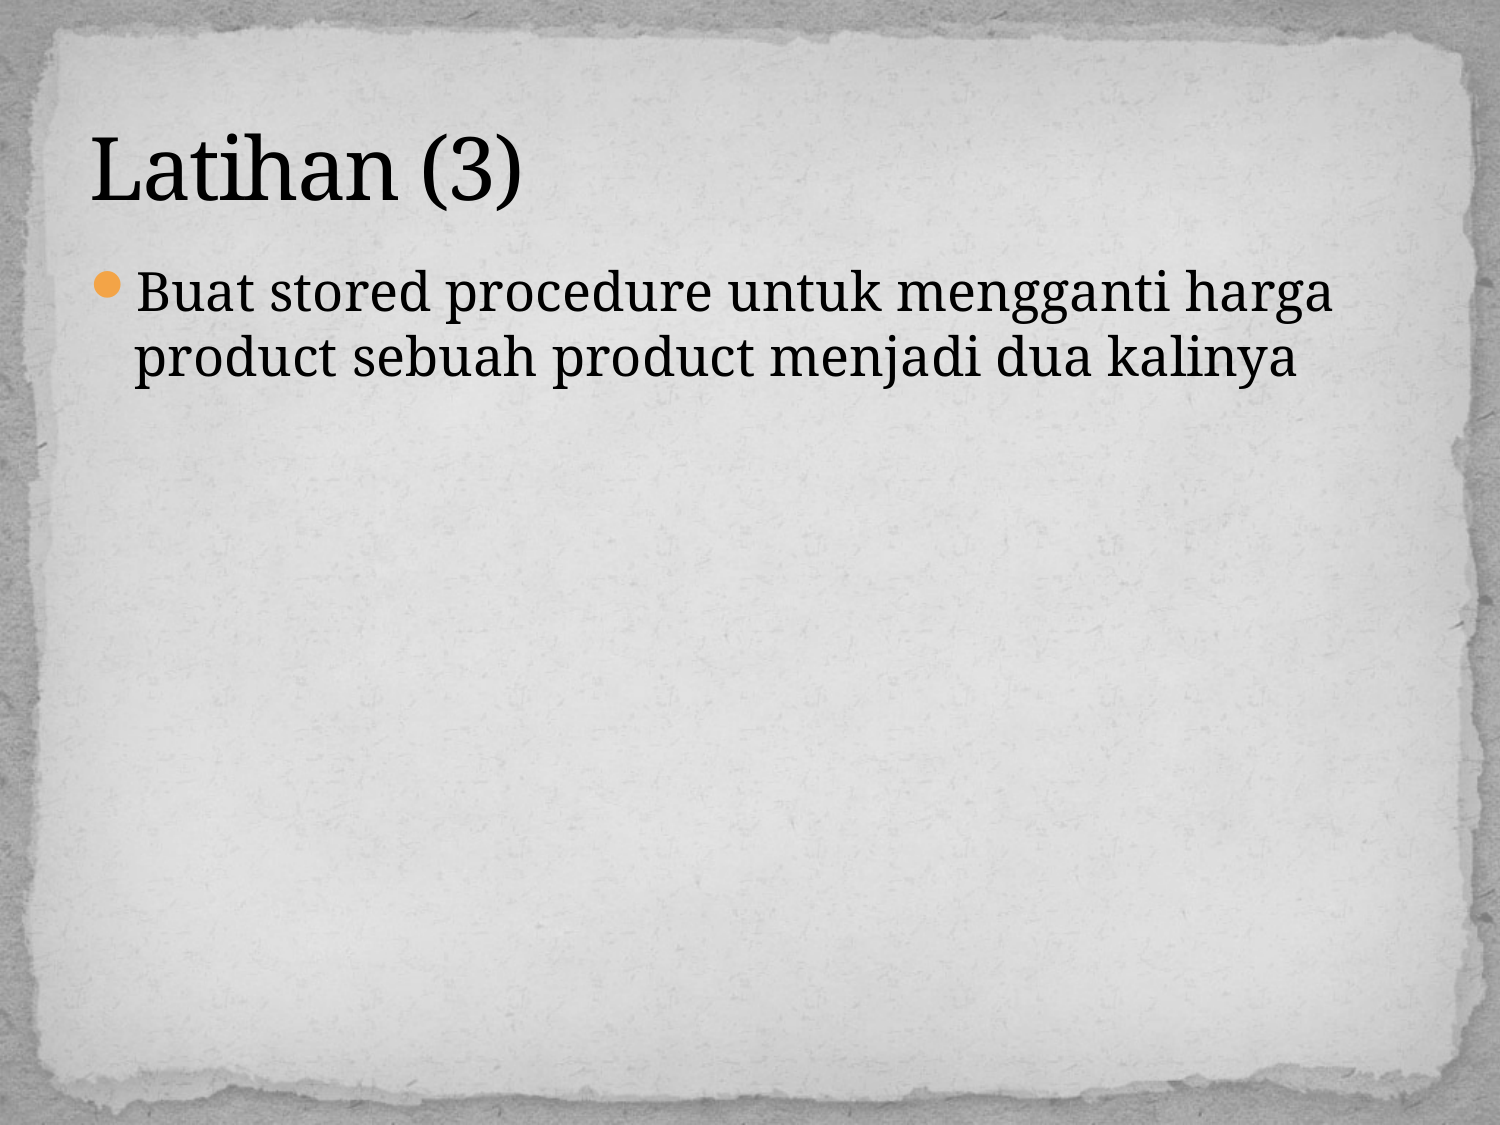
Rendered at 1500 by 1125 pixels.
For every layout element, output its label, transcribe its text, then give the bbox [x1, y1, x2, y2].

list Buat stored procedure untuk mengganti harga product sebuah product menjadi dua kalinya [74, 249, 1426, 1001]
title Latihan (3) [74, 24, 1425, 225]
